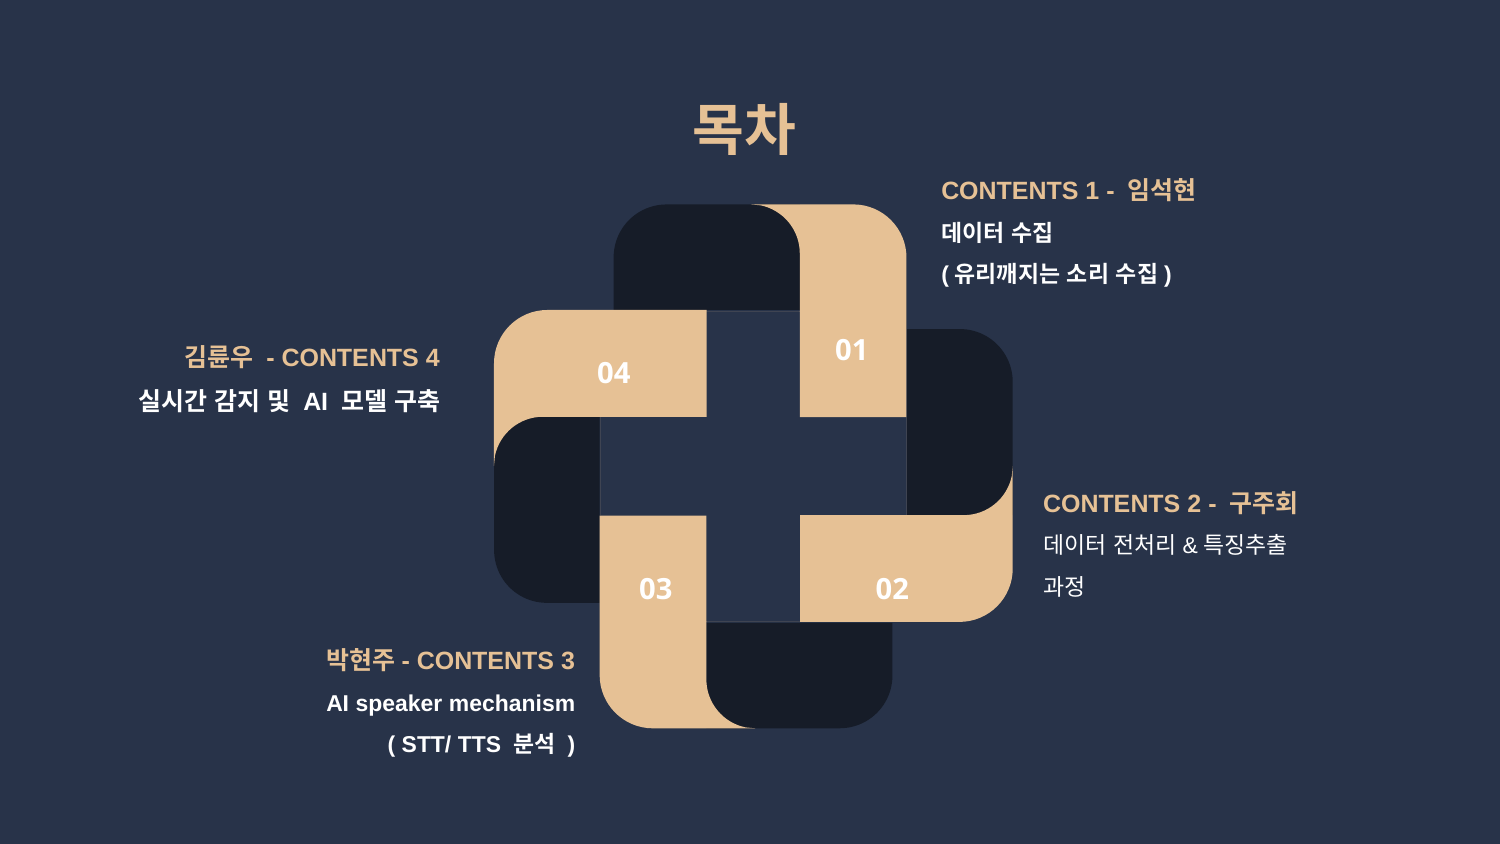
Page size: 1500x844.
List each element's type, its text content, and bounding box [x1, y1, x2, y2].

text_box 01 [799, 325, 905, 403]
text_box 박현주- CONTENTS 3 AI speaker mechanism ( STT/ TTS 분석 ) [248, 623, 587, 778]
text_box [800, 418, 1013, 622]
text_box [907, 329, 1013, 515]
text_box 02 [841, 547, 943, 642]
text_box [599, 515, 756, 729]
text_box [494, 417, 600, 603]
text_box 목차 [466, 54, 1023, 132]
text_box 04 [549, 348, 678, 426]
text_box 03 [605, 564, 707, 641]
text_box [493, 309, 707, 466]
text_box CONTENTS 1 - 임석현 데이터 수집 (유리깨지는 소리 수집) [930, 153, 1242, 308]
text_box [613, 204, 799, 310]
text_box CONTENTS 2 - 구주회 데이터 전처리&특징추출 과정 [1031, 466, 1344, 621]
text_box 김륜우 - CONTENTS 4 실시간 감지 및 AI 모델 구축 [113, 320, 452, 474]
text_box [707, 204, 907, 418]
text_box [707, 622, 893, 729]
